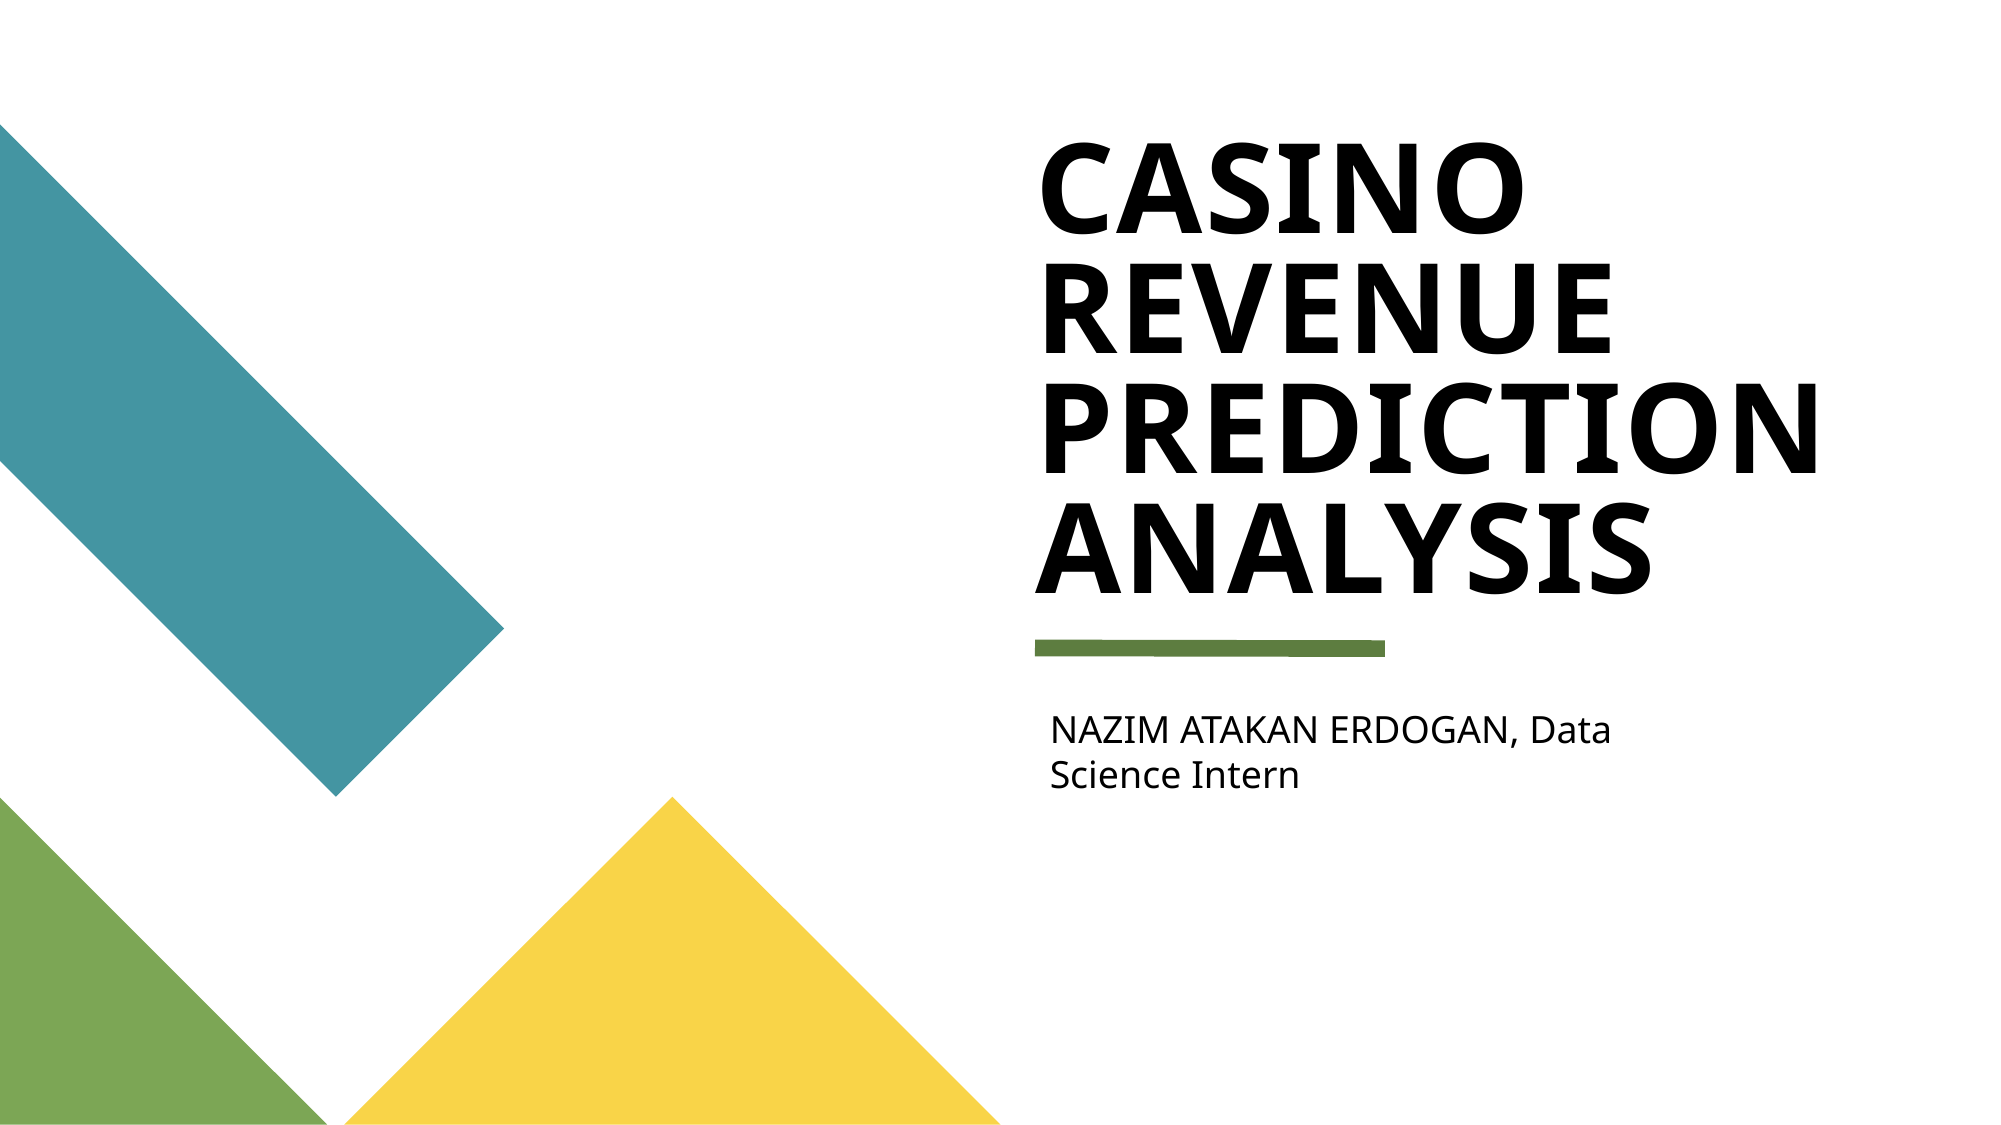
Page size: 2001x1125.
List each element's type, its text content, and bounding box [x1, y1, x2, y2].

text_box NAZIM ATAKAN ERDOGAN, Data Science Intern [1035, 698, 1761, 803]
title CASINO REVENUE PREDICTION ANALYSIS [1035, 67, 1936, 618]
